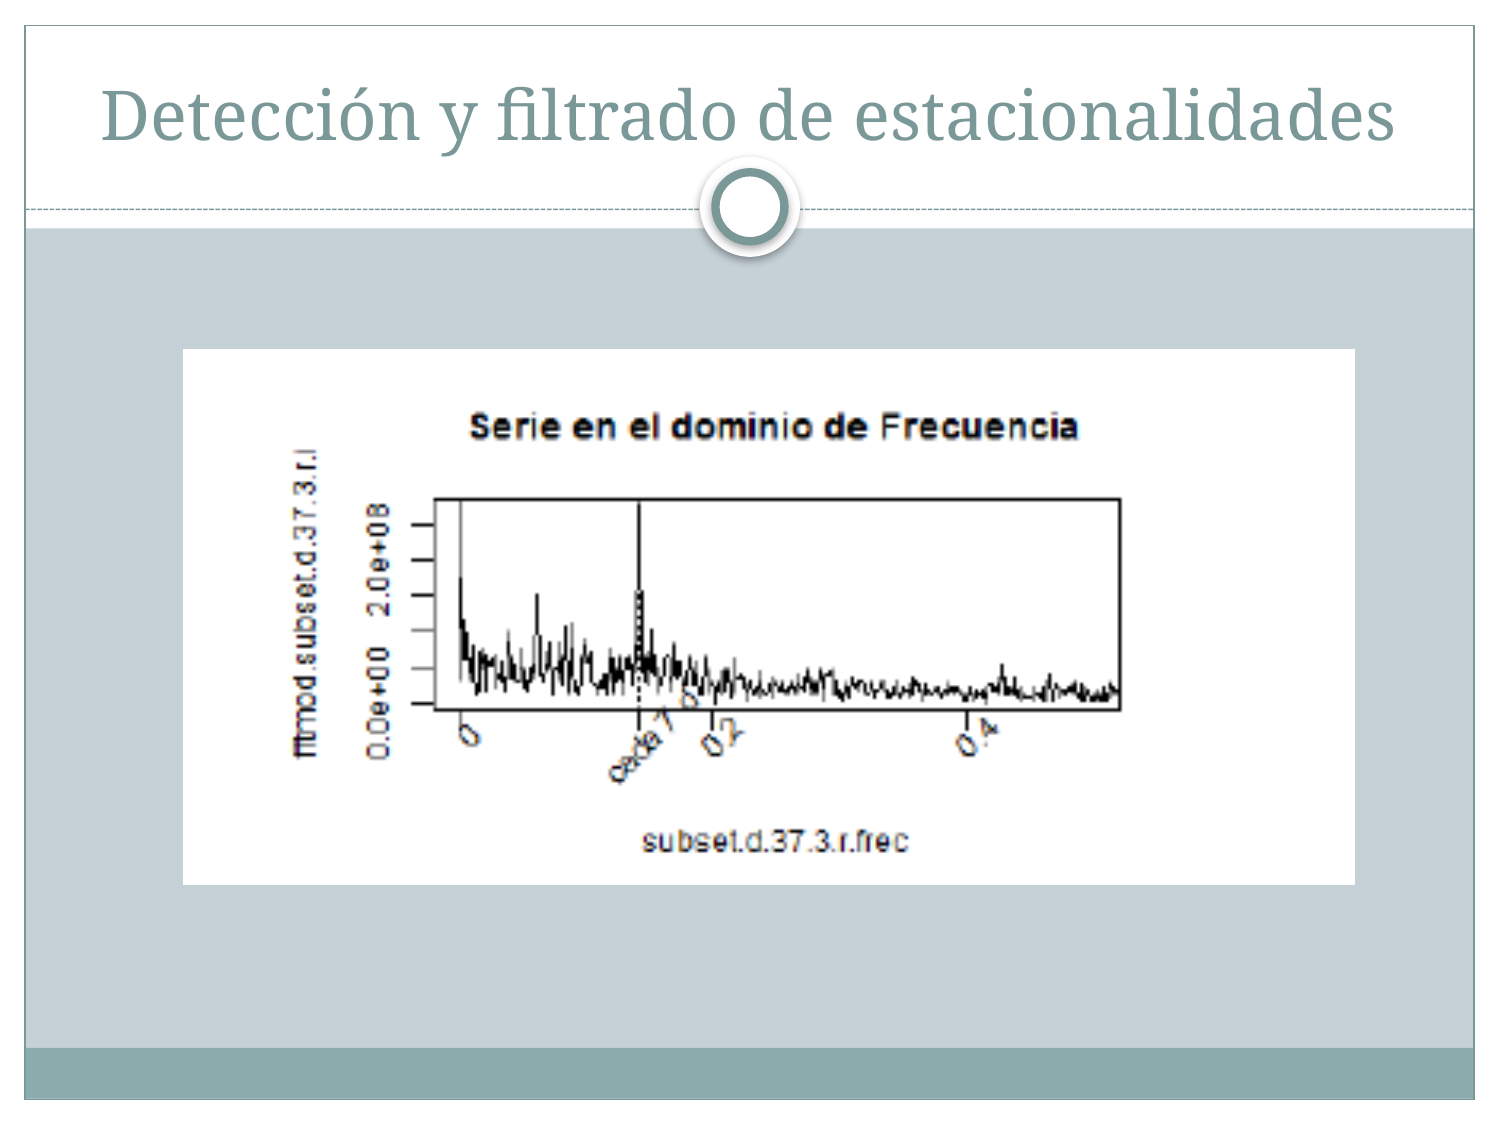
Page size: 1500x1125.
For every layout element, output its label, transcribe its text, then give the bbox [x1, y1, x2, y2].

picture [182, 349, 1355, 885]
title Detección y filtrado de estacionalidades [49, 37, 1450, 162]
